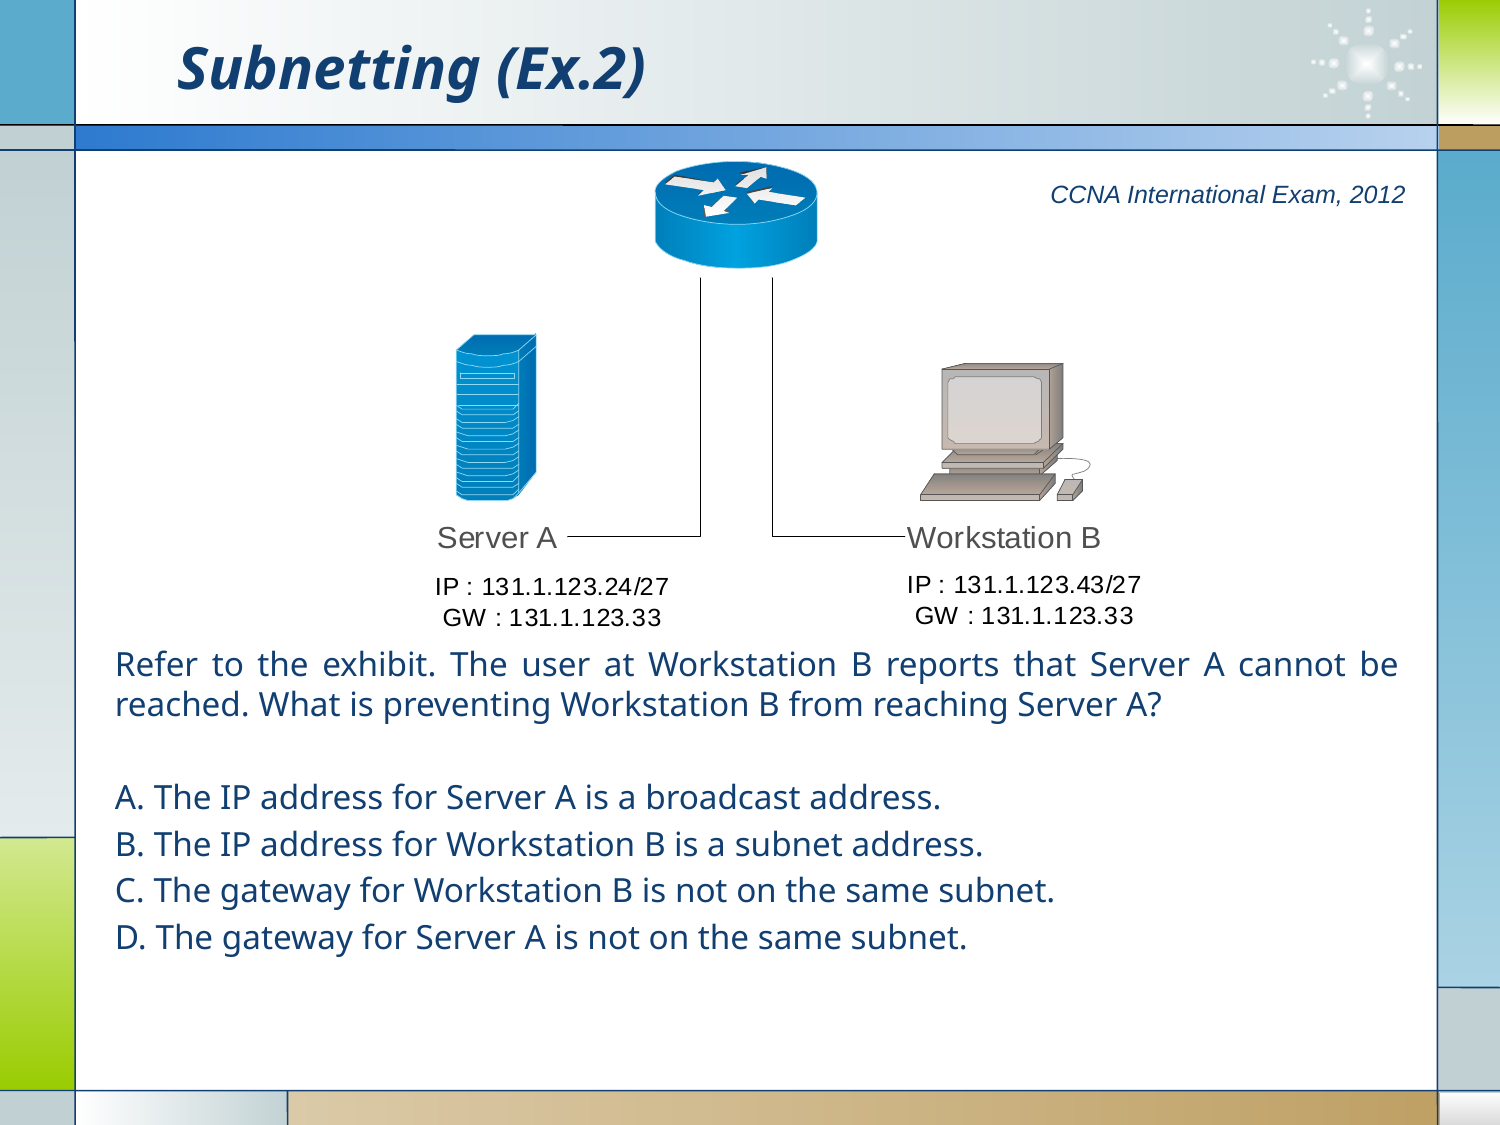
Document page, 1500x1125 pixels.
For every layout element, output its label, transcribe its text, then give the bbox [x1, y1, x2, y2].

picture [418, 161, 1157, 637]
title Subnetting (Ex.2) [162, 19, 1263, 113]
text_box CCNA International Exam, 2012 [1161, 171, 1421, 216]
list Refer to the exhibit. The user at Workstation B reports that Server A cannot be reached. What is preventing Workstation B from reaching Server A? A. The IP address for Server A is a broadcast address. B. The IP address for Workstation B is a subnet address. C. The gateway for Workstation B is not on the same subnet. D. The gateway for Server A is not on the same subnet. [99, 635, 1417, 1071]
